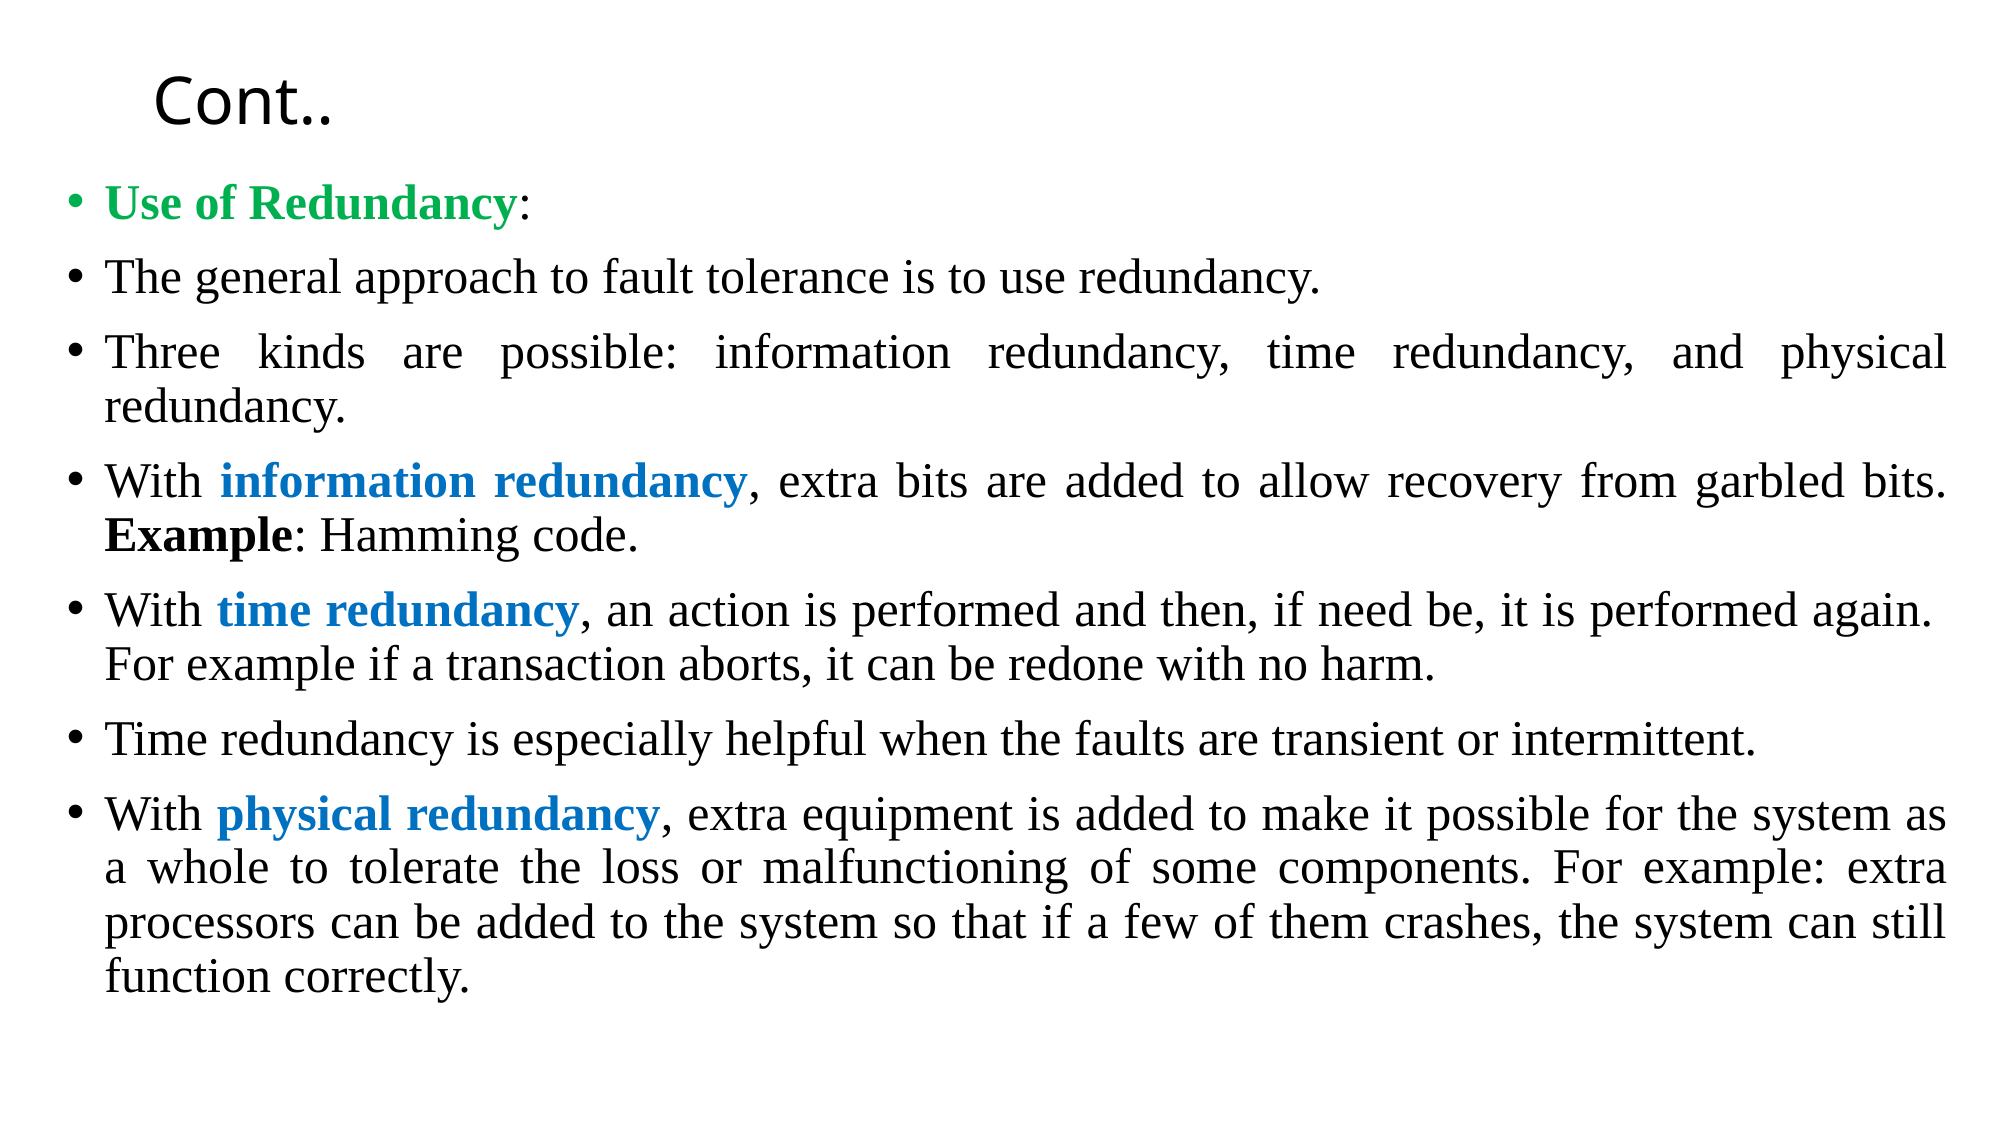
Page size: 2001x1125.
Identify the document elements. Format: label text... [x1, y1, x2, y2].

list Use of Redundancy: The general approach to fault tolerance is to use redundancy. Three kinds are possible: information redundancy, time redundancy, and physical redundancy. With information redundancy, extra bits are added to allow recovery from garbled bits. Example: Hamming code. With time redundancy, an action is performed and then, if need be, it is performed again. For example if a transaction aborts, it can be redone with no harm. Time redundancy is especially helpful when the faults are transient or intermittent. With physical redundancy, extra equipment is added to make it possible for the system as a whole to tolerate the loss or malfunctioning of some components. For example: extra processors can be added to the system so that if a few of them crashes, the system can still function correctly. [51, 168, 1964, 1080]
title Cont.. [137, 59, 1863, 147]
